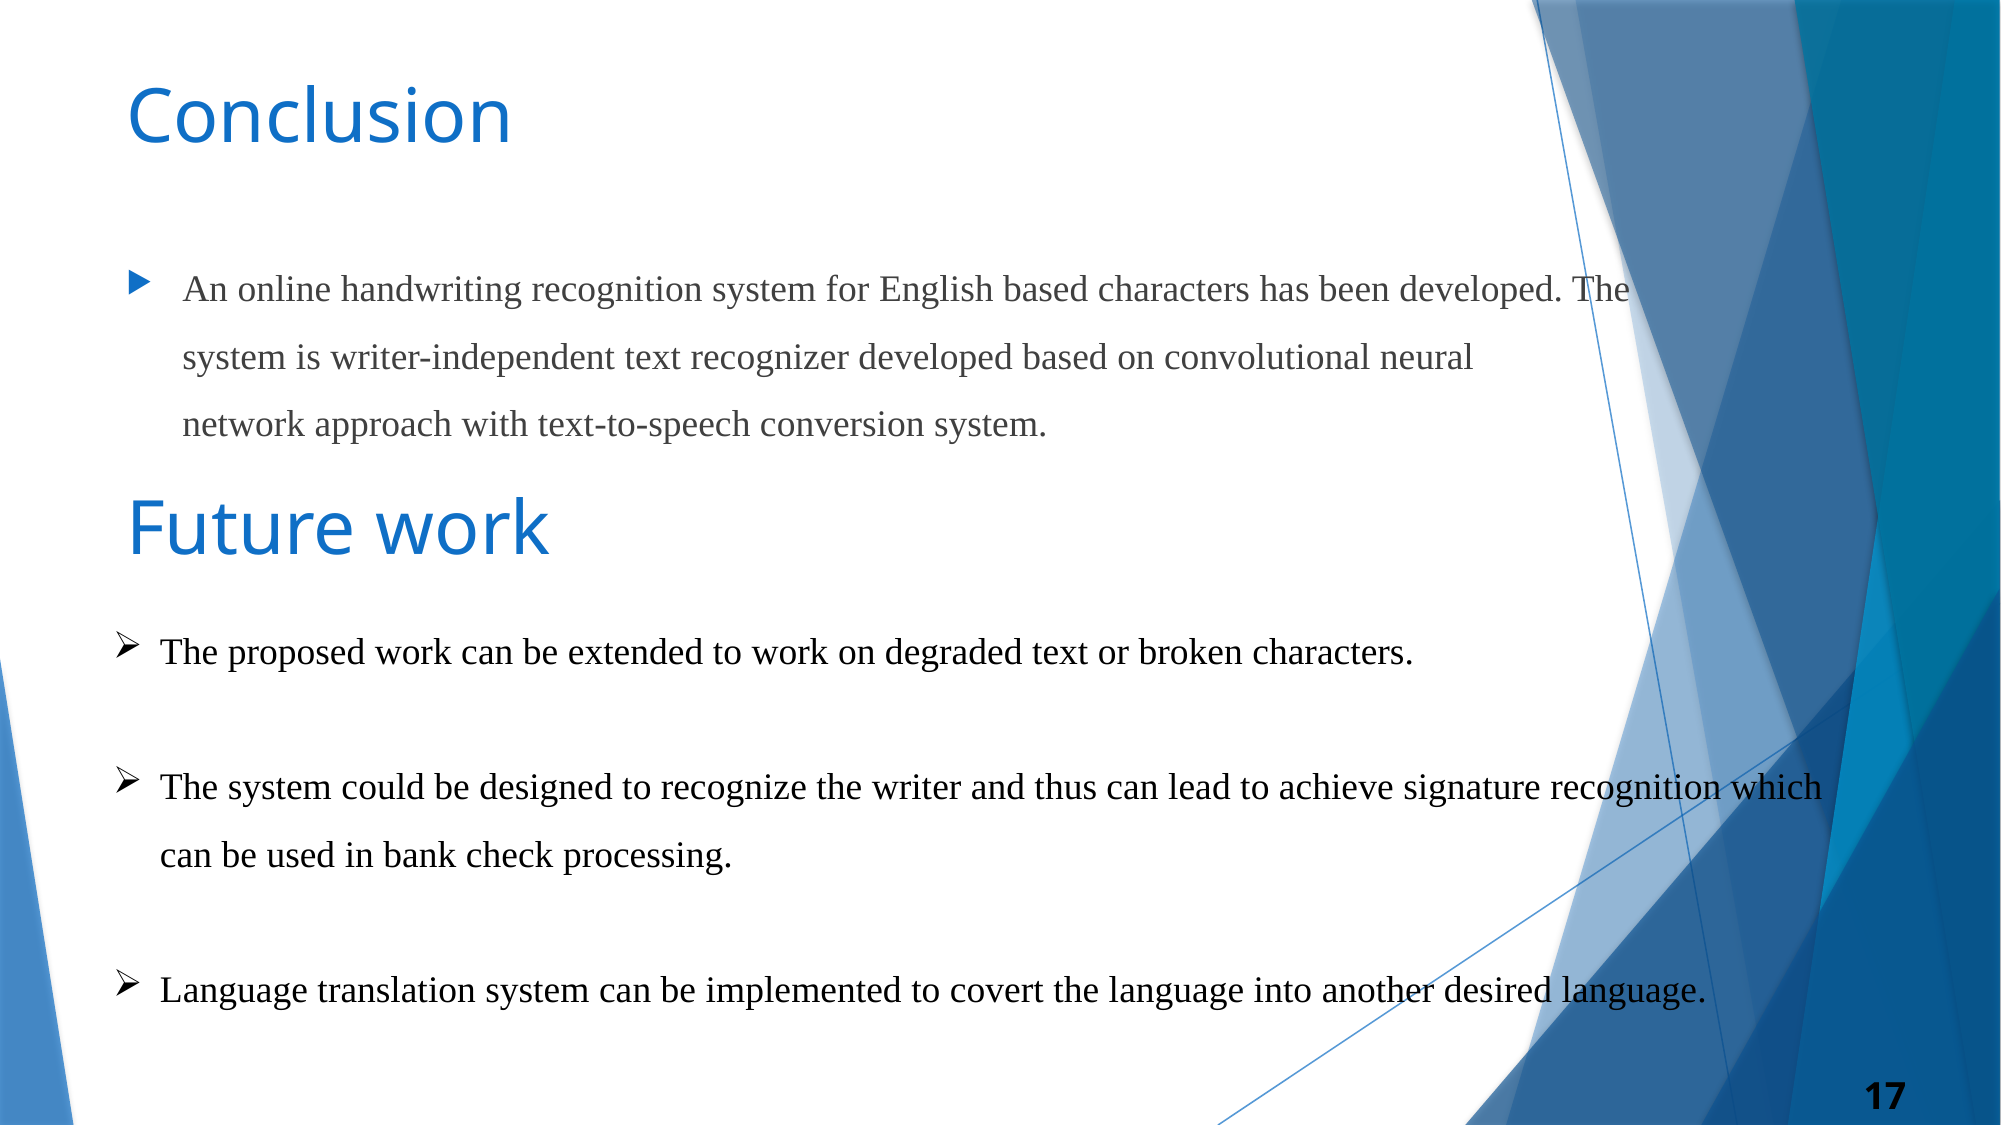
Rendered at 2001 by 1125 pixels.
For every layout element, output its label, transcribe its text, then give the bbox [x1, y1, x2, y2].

title Conclusion [111, 59, 1522, 168]
list An online handwriting recognition system for English based characters has been developed. The system is writer-independent text recognizer developed based on convolutional neural network approach with text-to-speech conversion system. [111, 168, 1735, 473]
text_box Future work [111, 472, 1522, 581]
text_box The proposed work can be extended to work on degraded text or broken characters. The system could be designed to recognize the writer and thus can lead to achieve signature recognition which can be used in bank check processing. Language translation system can be implemented to covert the language into another desired language. [98, 597, 1854, 1018]
text_box 17 [1848, 1064, 2000, 1125]
